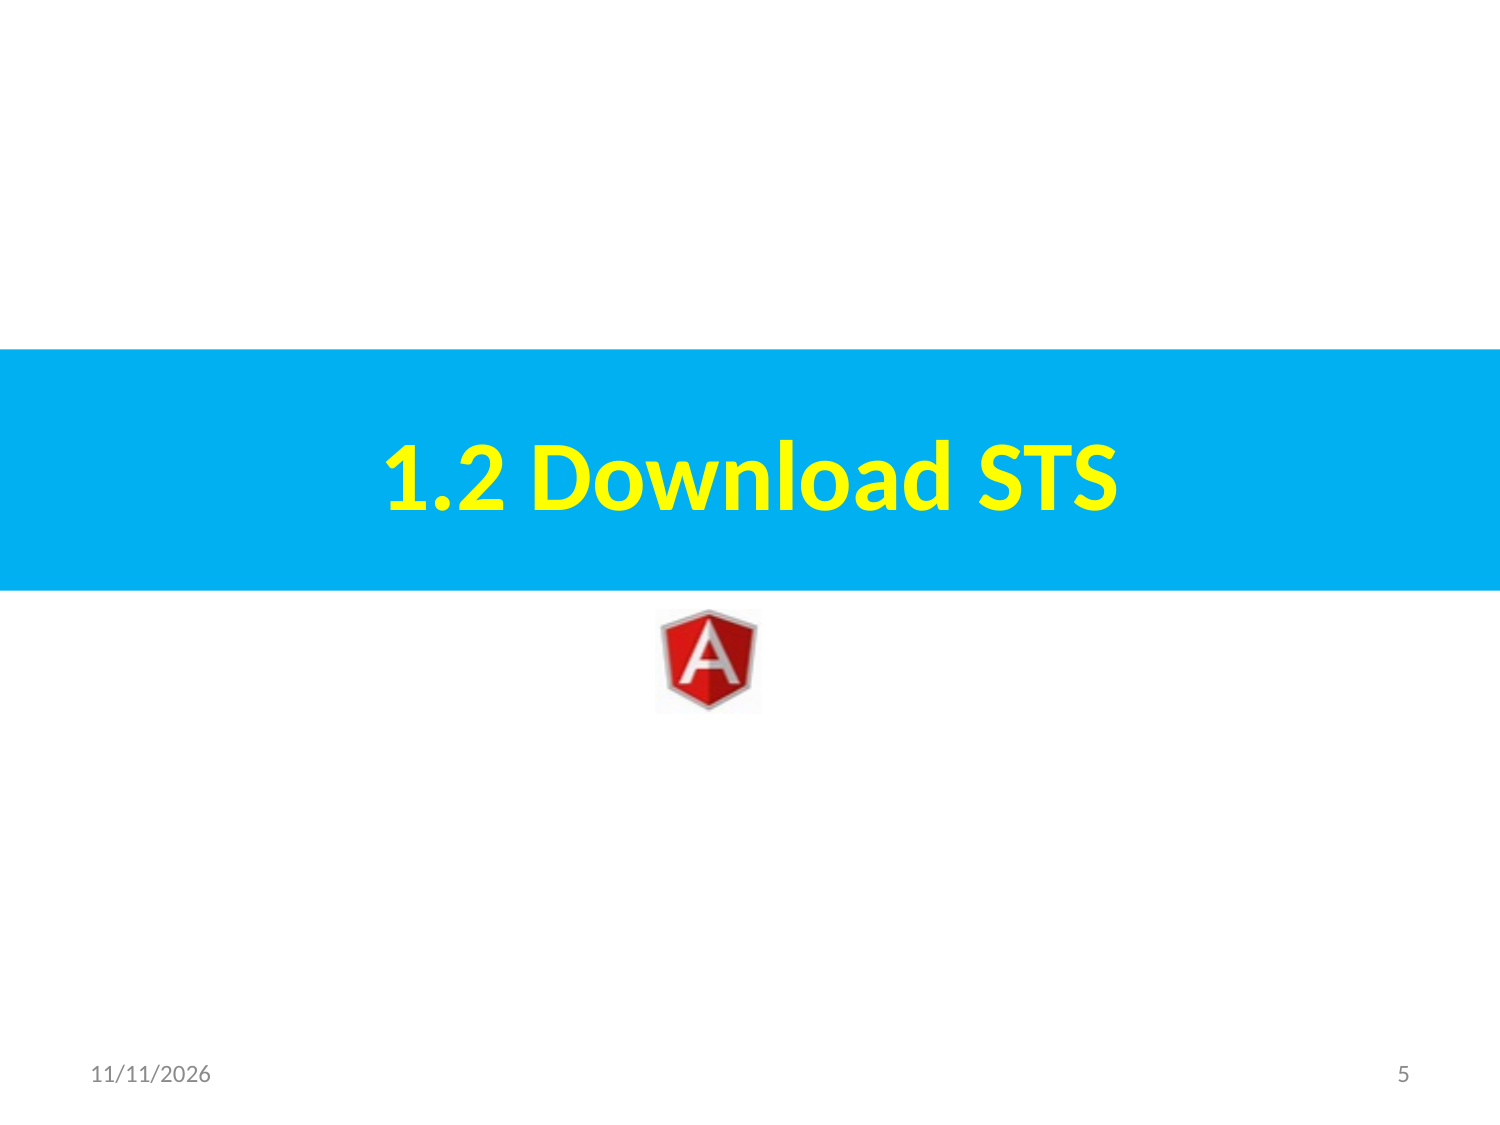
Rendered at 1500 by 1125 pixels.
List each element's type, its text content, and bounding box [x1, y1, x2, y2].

picture [655, 609, 762, 715]
title 1.2 Download STS [0, 349, 1500, 591]
slide_number 5 [1074, 1042, 1425, 1103]
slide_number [75, 1042, 425, 1103]
